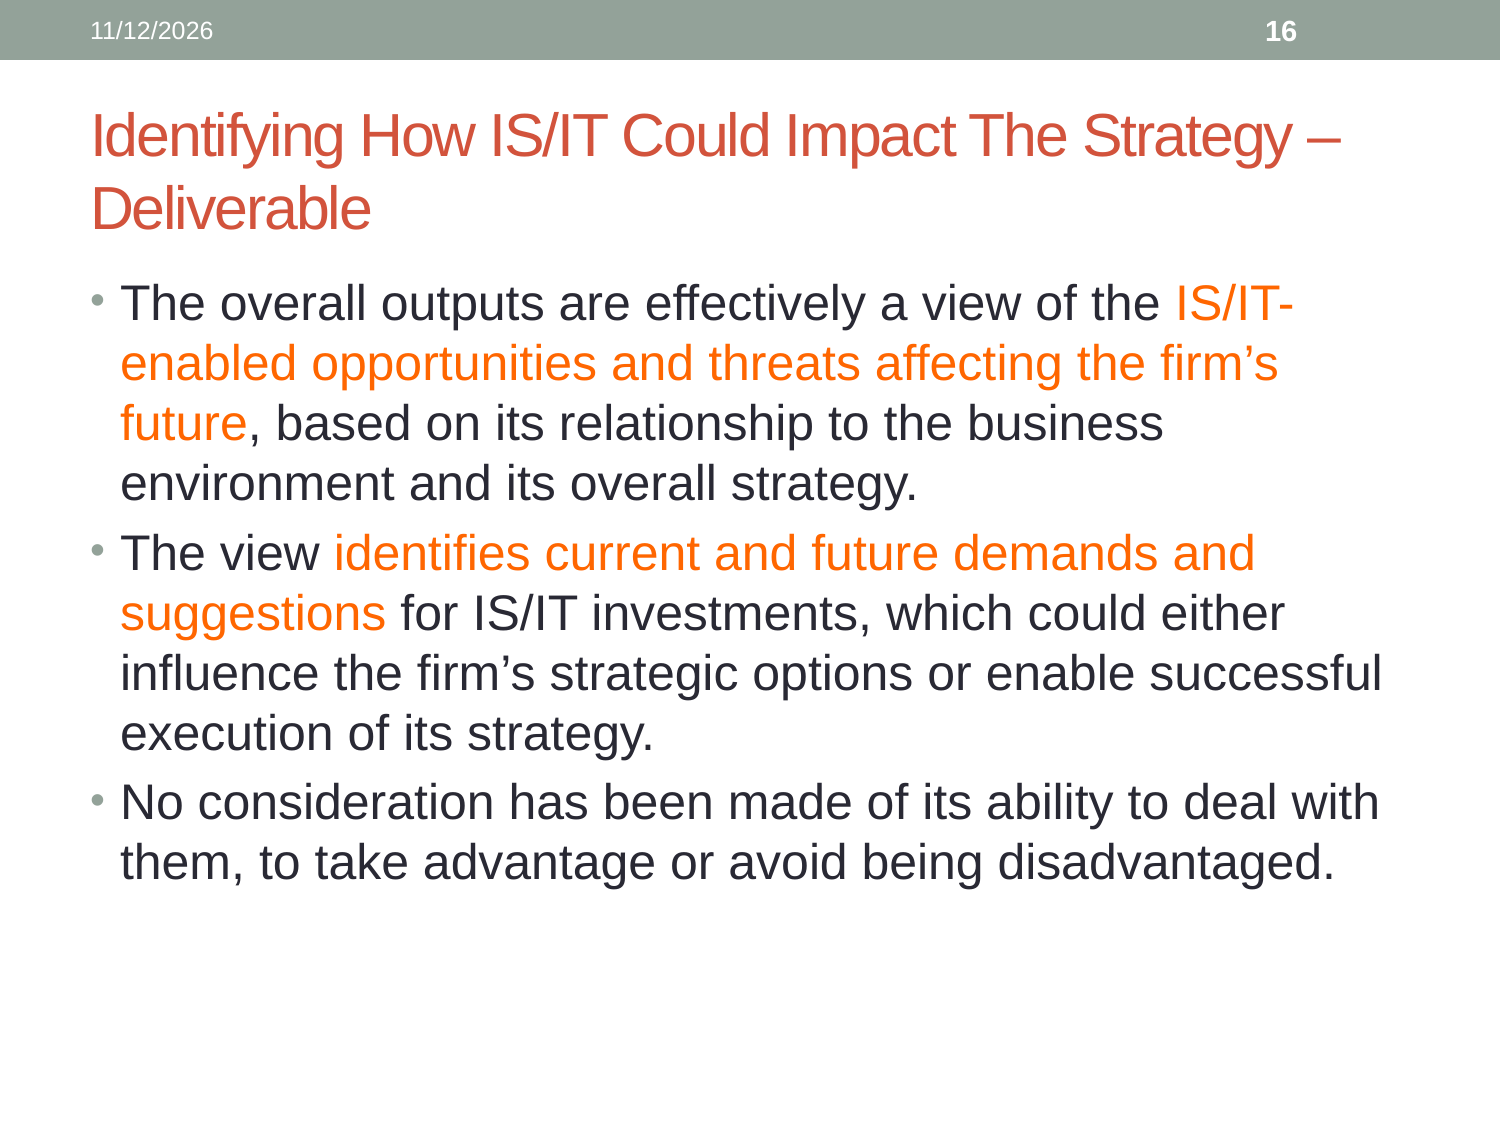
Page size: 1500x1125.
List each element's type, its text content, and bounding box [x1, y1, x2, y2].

list The overall outputs are effectively a view of the IS/IT-enabled opportunities and threats affecting the firm’s future, based on its relationship to the business environment and its overall strategy. The view identifies current and future demands and suggestions for IS/IT investments, which could either influence the firm’s strategic options or enable successful execution of its strategy. No consideration has been made of its ability to deal with them, to take advantage or avoid being disadvantaged. [75, 262, 1425, 1063]
slide_number 15 [1250, 3, 1425, 57]
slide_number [75, 3, 550, 57]
title Identifying How IS/IT Could Impact The Strategy – Deliverable [75, 87, 1425, 250]
